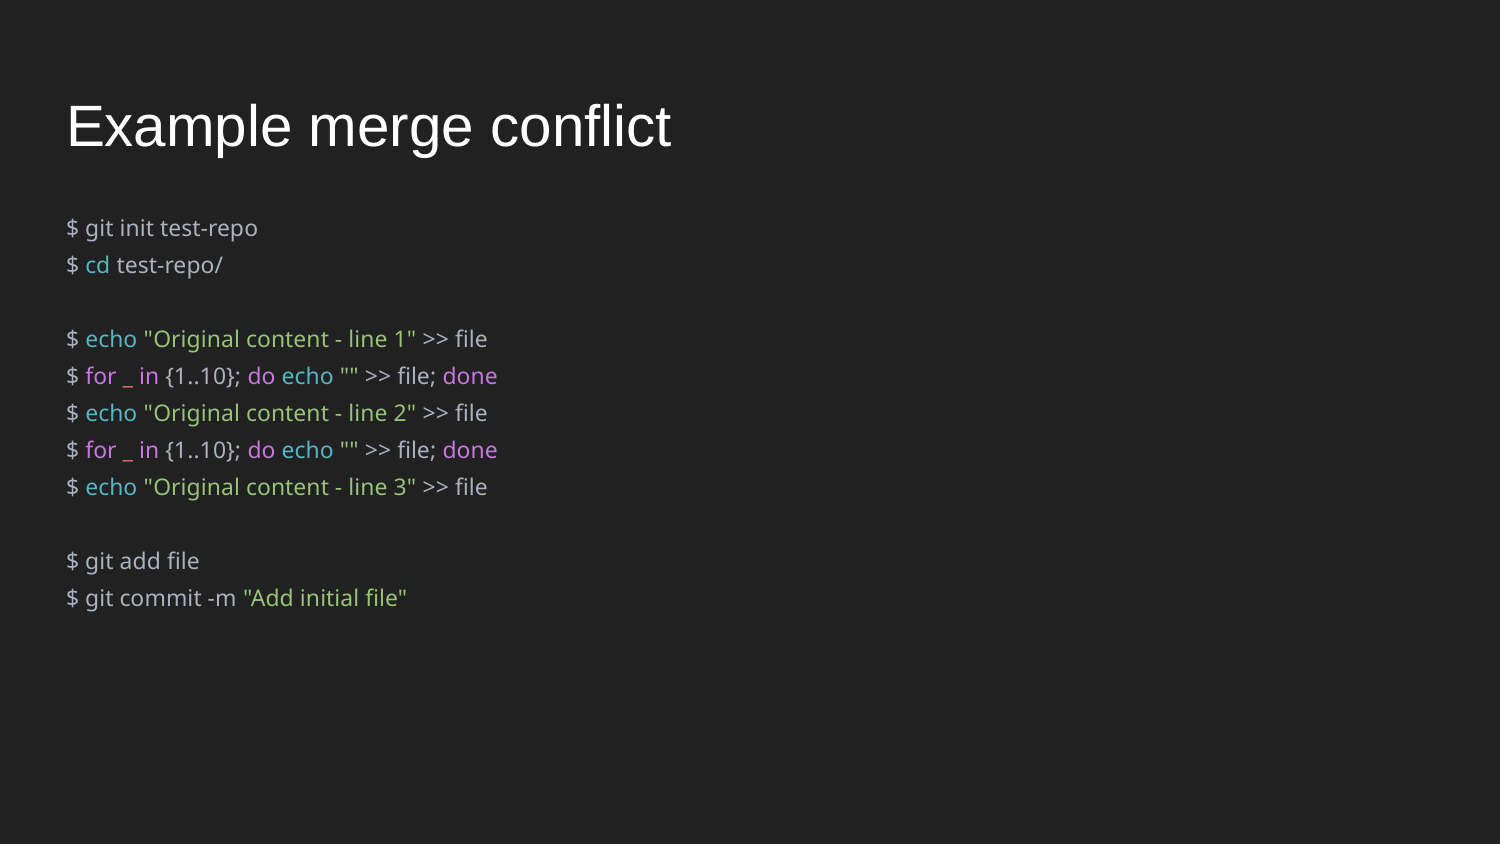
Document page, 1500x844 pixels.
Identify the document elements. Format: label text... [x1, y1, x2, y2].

title Example merge conflict [51, 72, 1449, 167]
list $ git init test-repo $ cd test-repo/ $ echo "Original content - line 1" >> file $ for _ in {1..10}; do echo "" >> file; done $ echo "Original content - line 2" >> file $ for _ in {1..10}; do echo "" >> file; done $ echo "Original content - line 3" >> file $ git add file $ git commit -m "Add initial file" [51, 189, 1449, 750]
